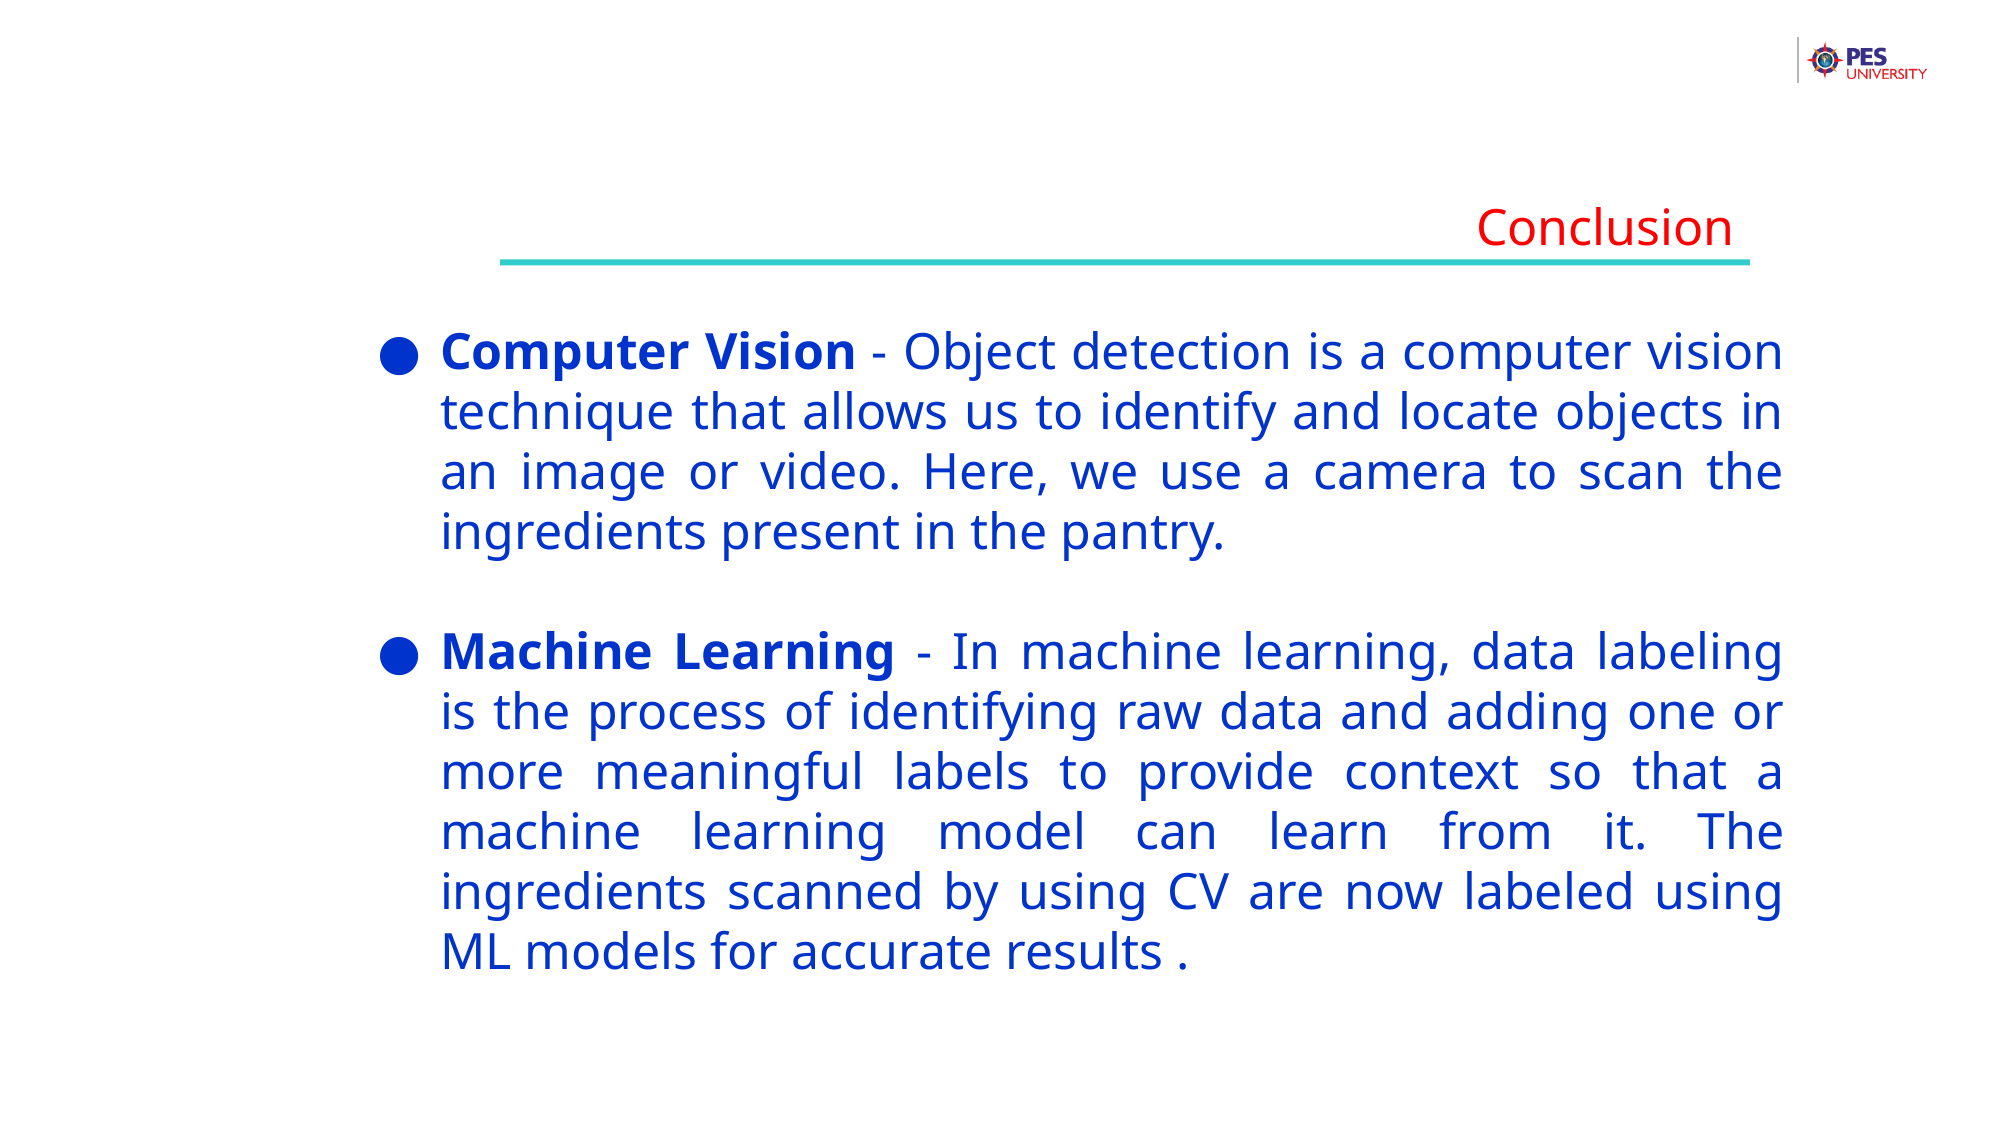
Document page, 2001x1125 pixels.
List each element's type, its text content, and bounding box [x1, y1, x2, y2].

picture [1806, 41, 1927, 79]
text_box Computer Vision - Object detection is a computer vision technique that allows us to identify and locate objects in an image or video. Here, we use a camera to scan the ingredients present in the pantry. Machine Learning - In machine learning, data labeling is the process of identifying raw data and adding one or more meaningful labels to provide context so that a machine learning model can learn from it. The ingredients scanned by using CV are now labeled using ML models for accurate results . [350, 312, 1800, 1048]
text_box Conclusion [474, 187, 1750, 263]
